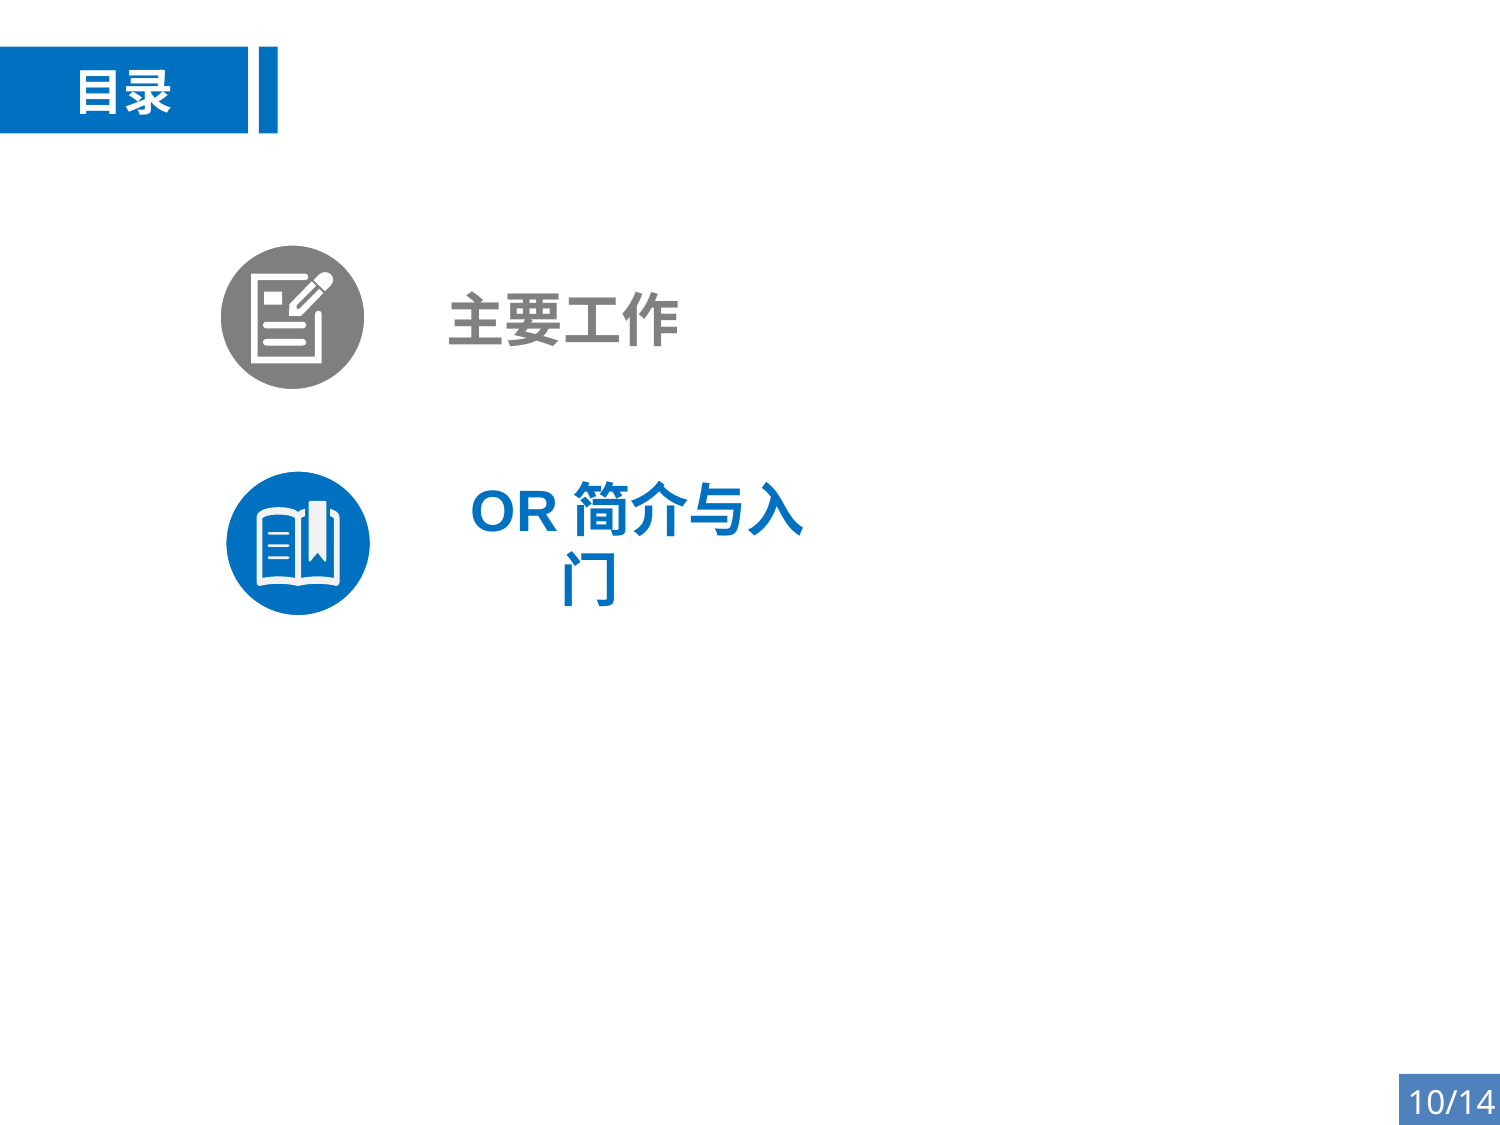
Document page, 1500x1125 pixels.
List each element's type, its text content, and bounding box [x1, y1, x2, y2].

text_box 主要工作 [371, 252, 816, 384]
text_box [224, 469, 373, 618]
text_box OR简介与入门 [377, 477, 847, 609]
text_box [1373, 1073, 1500, 1125]
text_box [0, 46, 278, 134]
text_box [218, 243, 367, 392]
